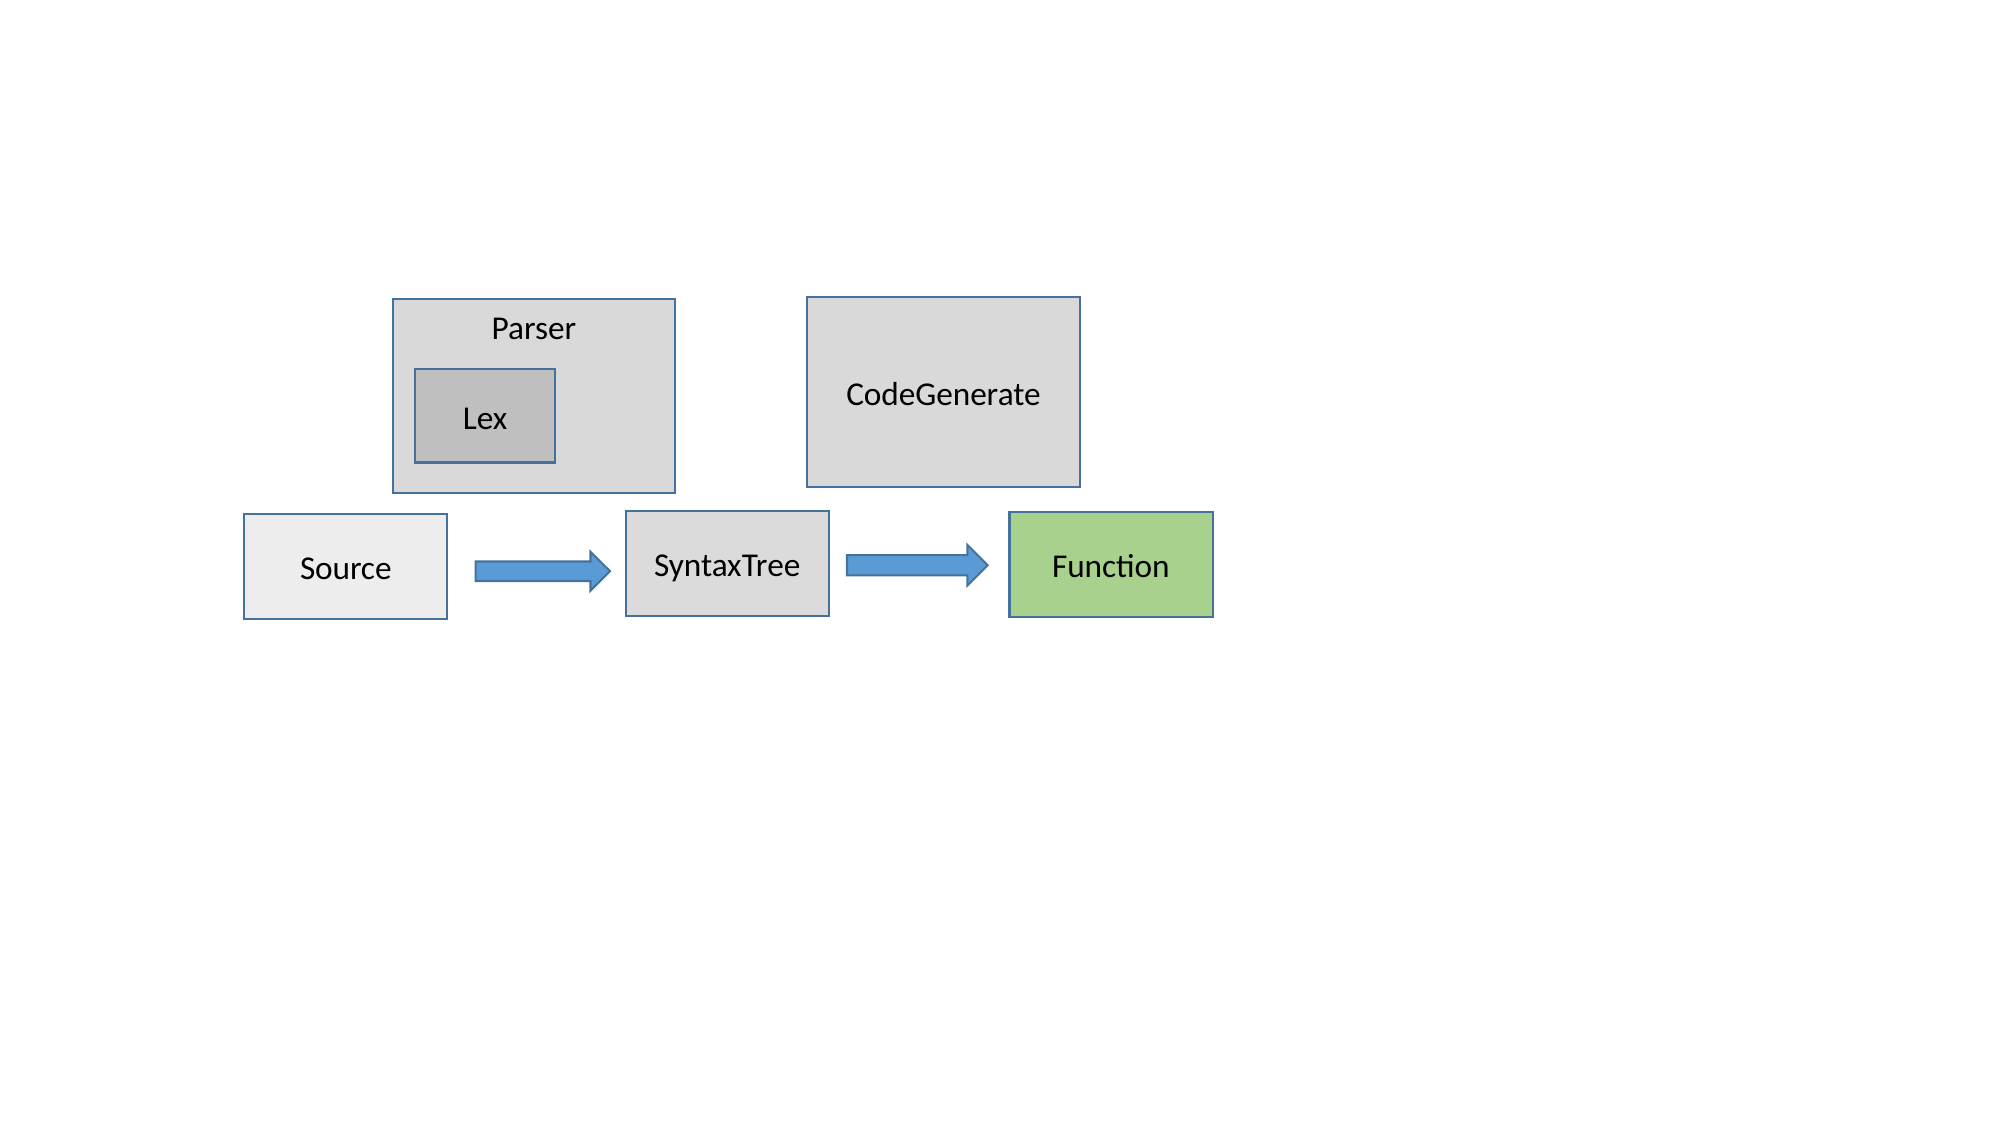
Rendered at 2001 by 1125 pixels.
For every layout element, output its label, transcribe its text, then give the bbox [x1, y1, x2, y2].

text_box CodeGenerate [806, 296, 1081, 488]
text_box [393, 299, 675, 493]
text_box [244, 511, 1213, 619]
